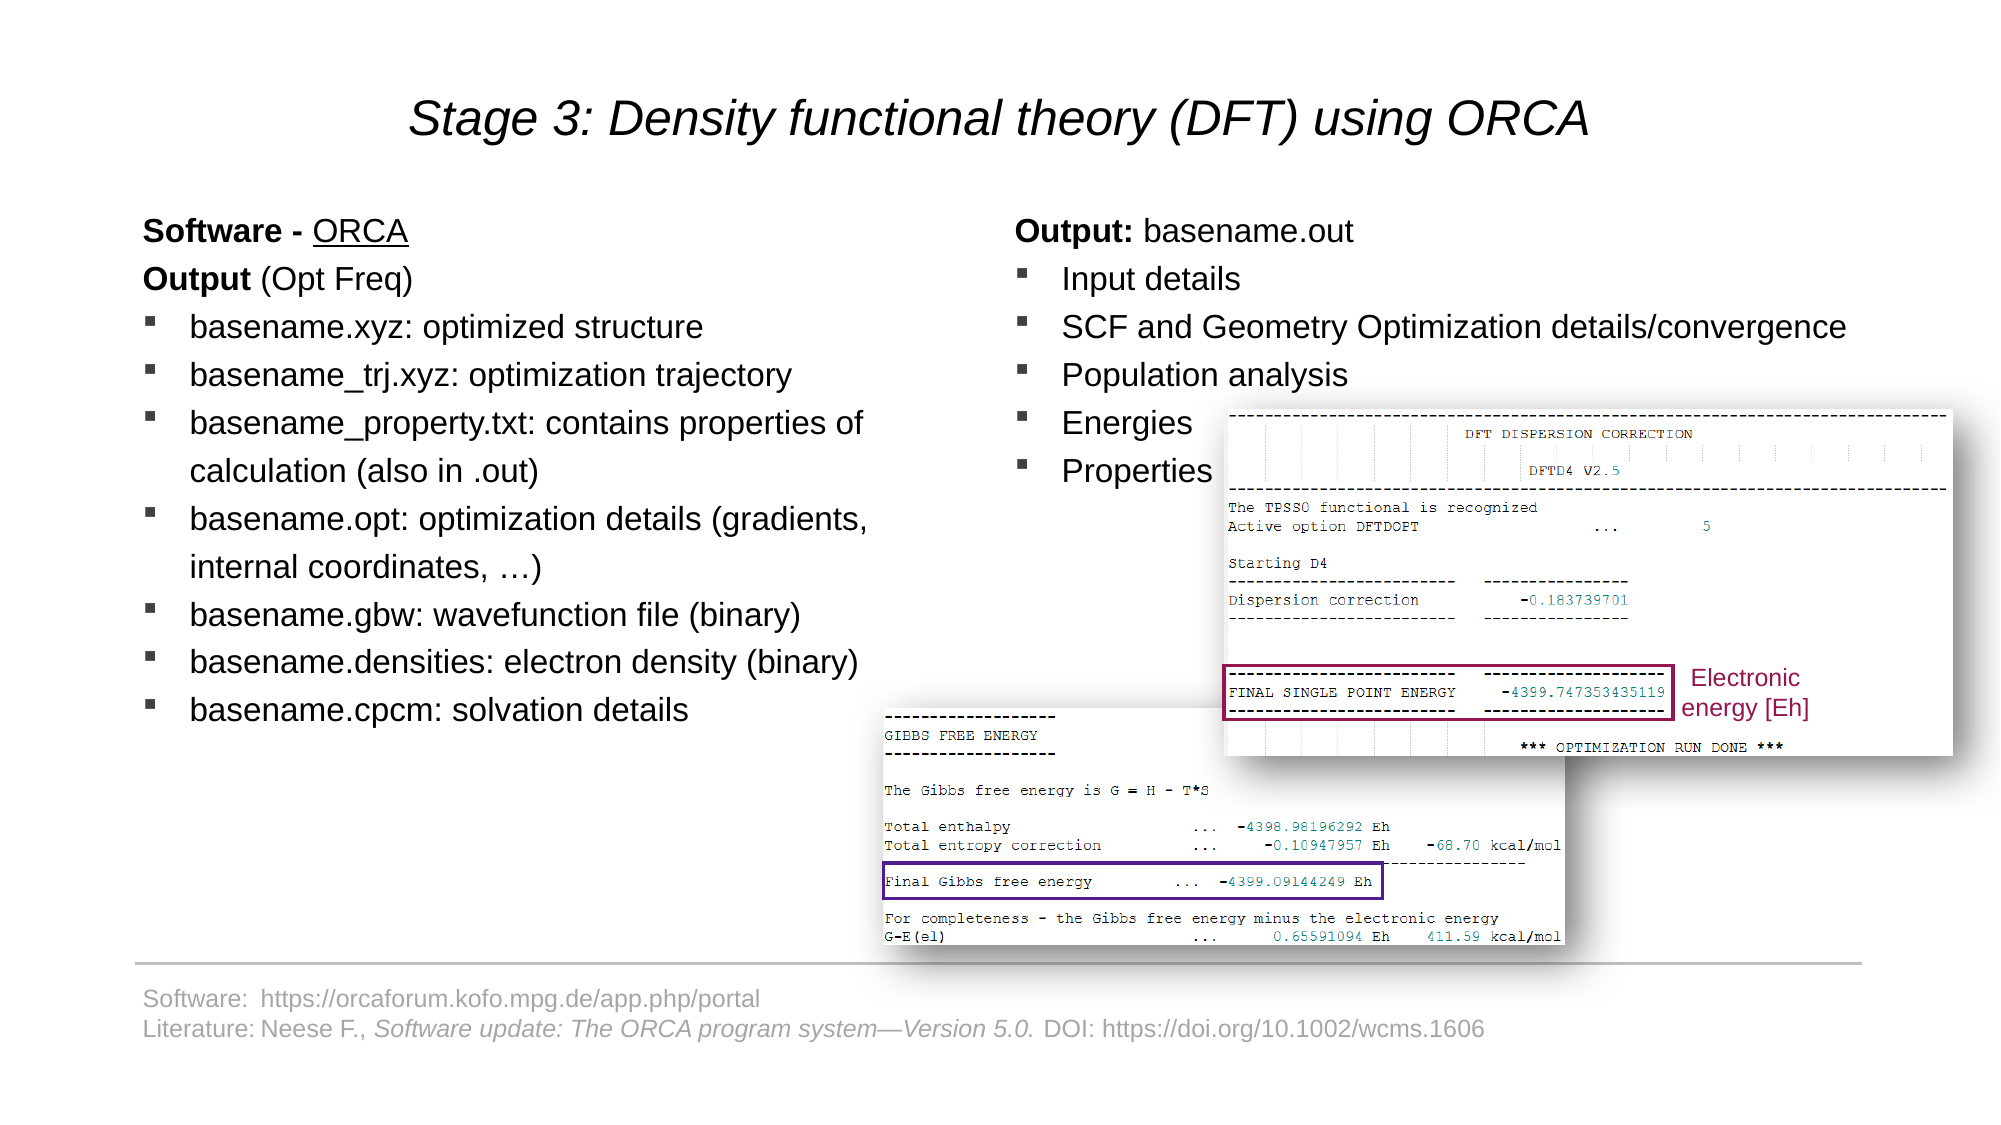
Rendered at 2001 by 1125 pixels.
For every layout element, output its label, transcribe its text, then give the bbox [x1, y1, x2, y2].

text_box Software: https://orcaforum.kofo.mpg.de/app.php/portal Literature: Neese F., Software update: The ORCA program system—Version 5.0. DOI: https://doi.org/10.1002/wcms.1606 [127, 975, 1863, 1050]
picture [882, 409, 1954, 945]
text_box Software - ORCA Output (Opt Freq) basename.xyz: optimized structure basename_trj.xyz: optimization trajectory basename_property.txt: contains properties of calculation (also in .out) basename.opt: optimization details (gradients, internal coordinates, …) basename.gbw: wavefunction file (binary) basename.densities: electron density (binary) basename.cpcm: solvation details [127, 194, 1000, 736]
title Stage 3: Density functional theory (DFT) using ORCA [137, 10, 1863, 194]
text_box Output: basename.out Input details SCF and Geometry Optimization details/convergence Population analysis Energies Properties [999, 194, 1872, 497]
